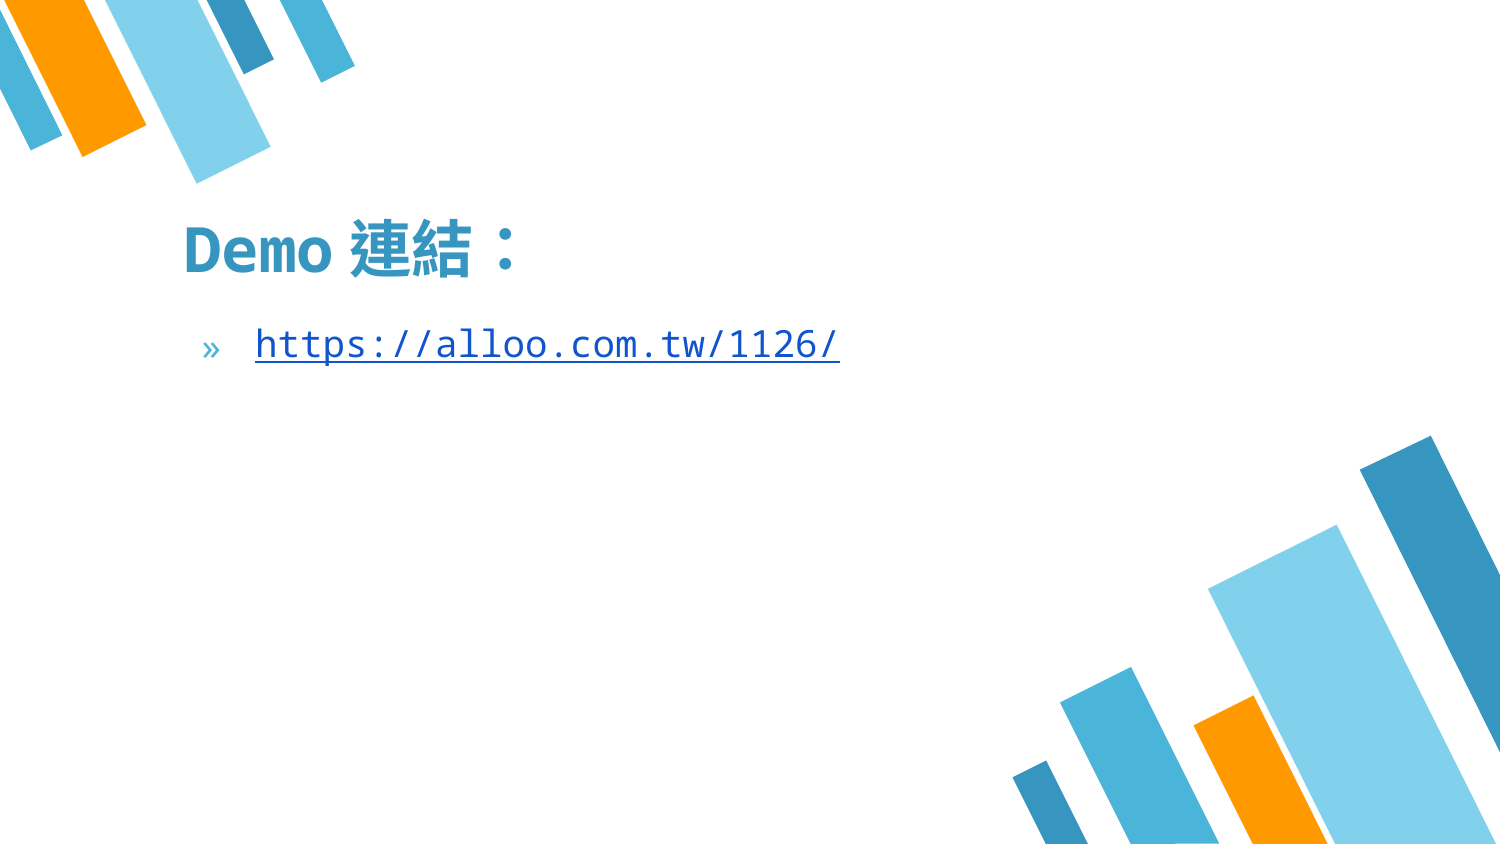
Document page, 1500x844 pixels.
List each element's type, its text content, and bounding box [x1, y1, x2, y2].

list https://alloo.com.tw/1126/ [169, 305, 1081, 808]
title Demo連結： [169, 188, 1115, 301]
